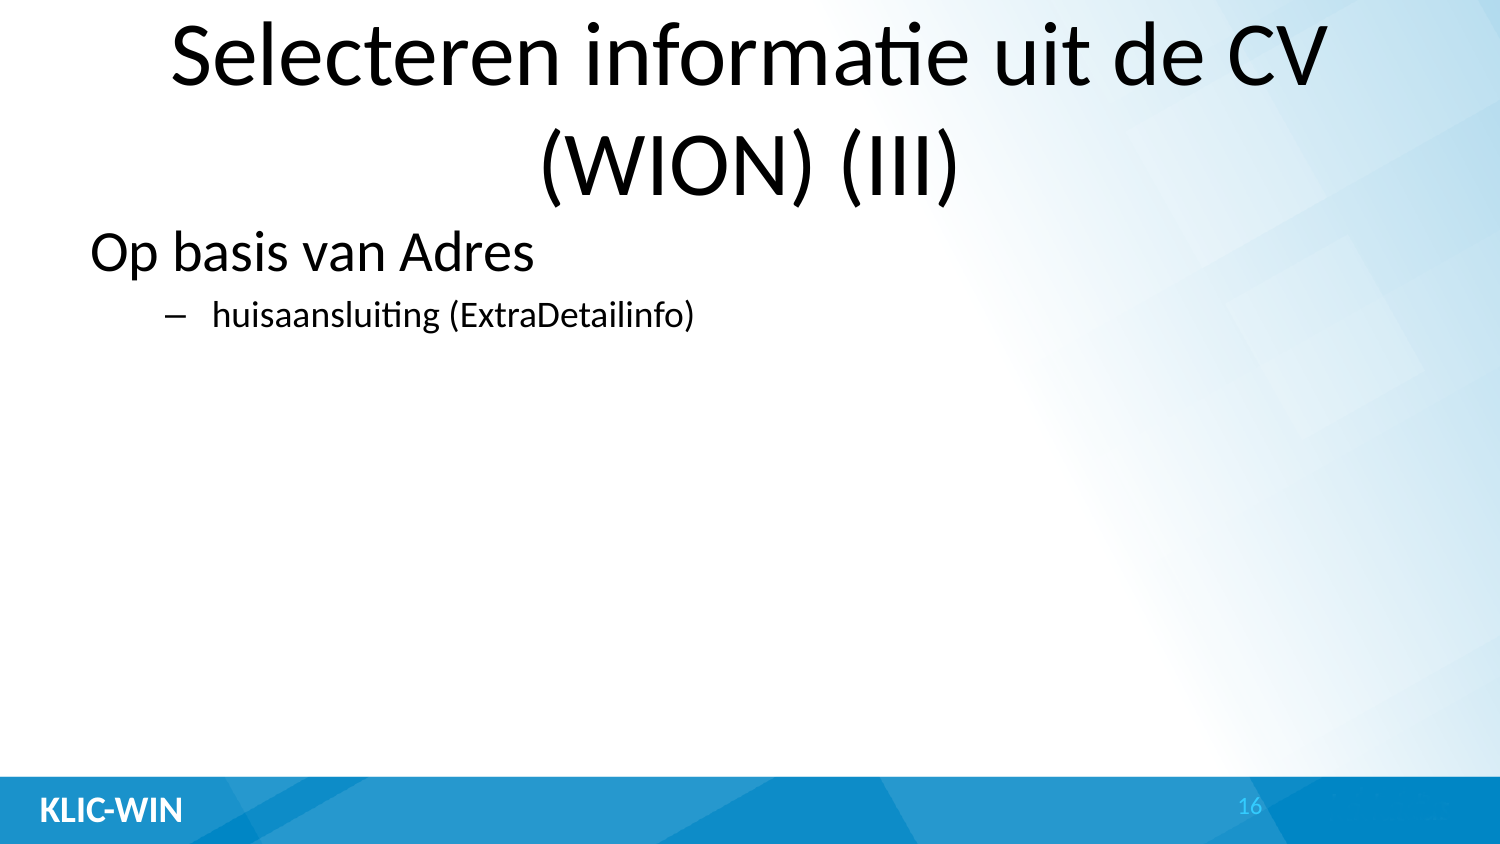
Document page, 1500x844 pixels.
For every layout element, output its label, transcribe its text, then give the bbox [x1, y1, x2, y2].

title Selecteren informatie uit de CV (WION) (III) [75, 33, 1425, 175]
slide_number 16 [1074, 782, 1425, 828]
list Op basis van Adres huisaansluiting (ExtraDetailinfo) [75, 205, 1425, 754]
picture [0, 0, 1500, 844]
